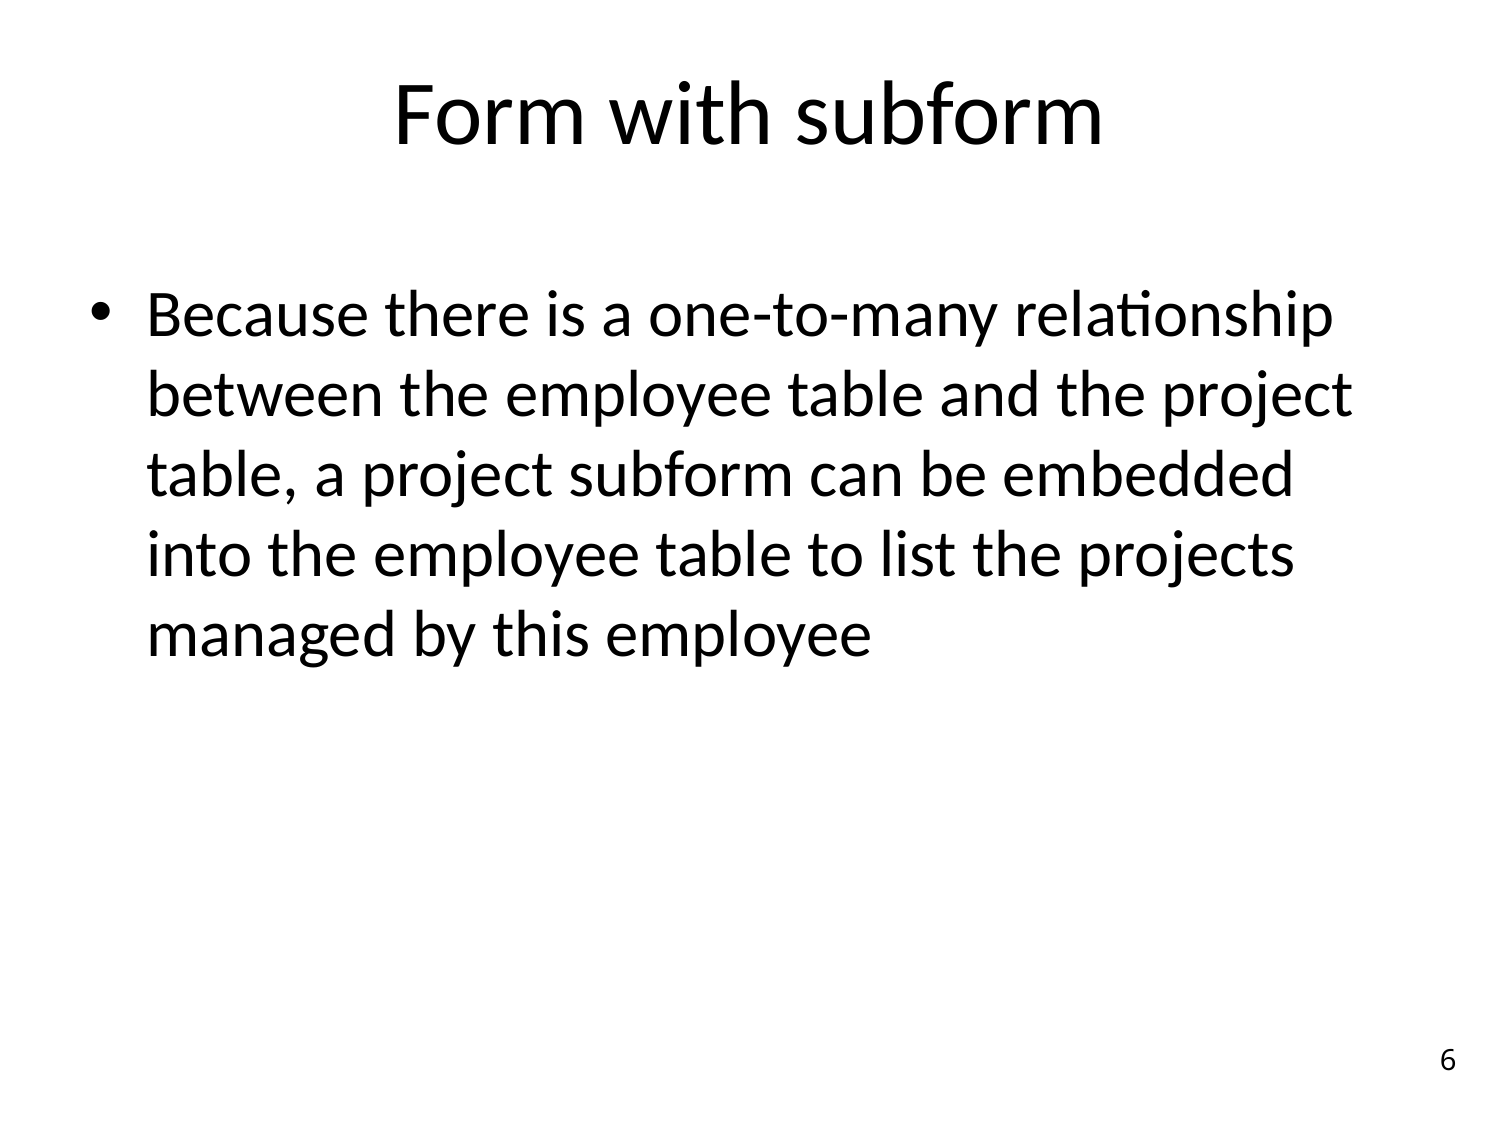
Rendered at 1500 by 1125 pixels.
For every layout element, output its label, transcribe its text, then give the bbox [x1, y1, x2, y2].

title Form with subform [75, 45, 1425, 233]
slide_number 6 [1425, 1034, 1500, 1113]
list Because there is a one-to-many relationship between the employee table and the project table, a project subform can be embedded into the employee table to list the projects managed by this employee [75, 262, 1425, 1005]
